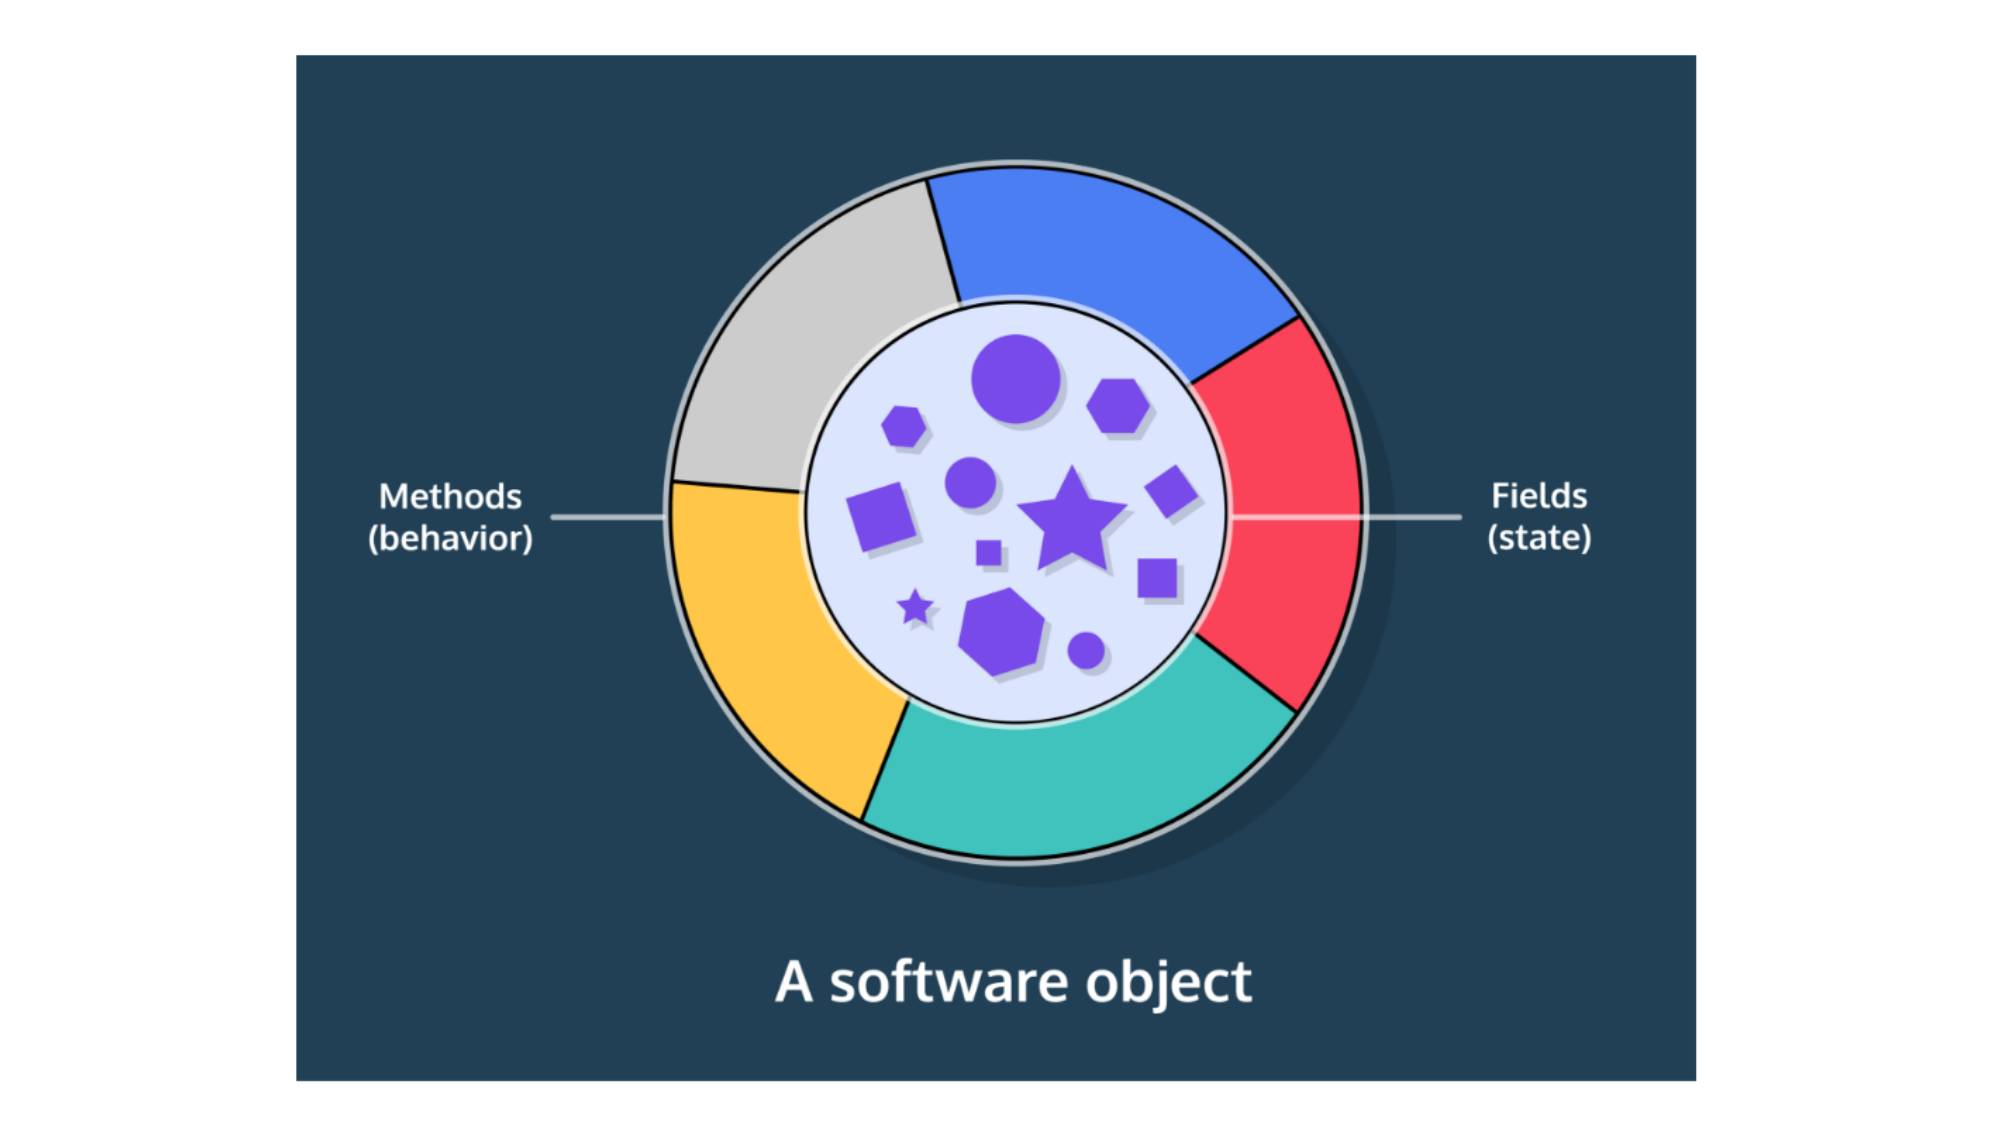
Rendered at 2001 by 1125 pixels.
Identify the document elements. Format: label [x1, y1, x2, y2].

picture [243, 0, 1757, 1125]
